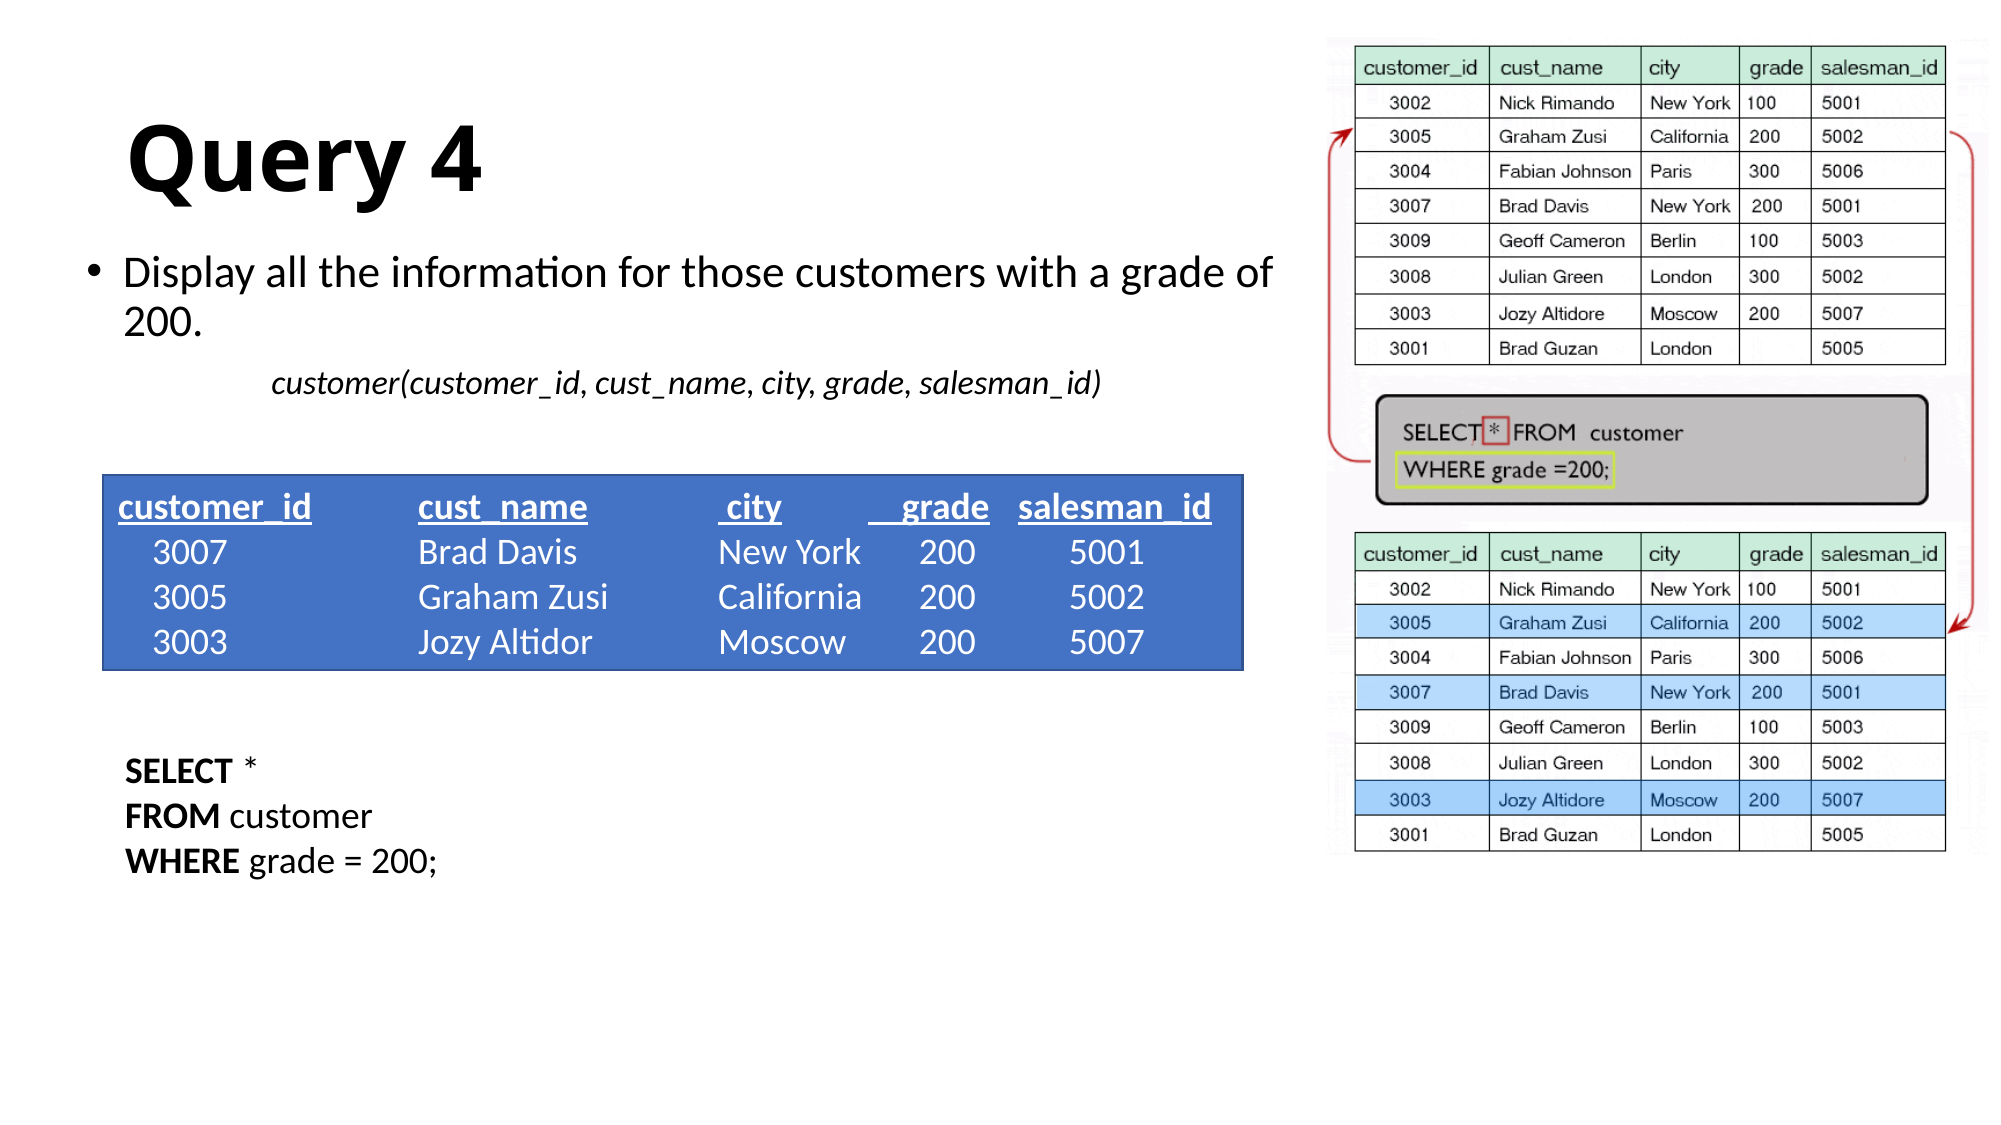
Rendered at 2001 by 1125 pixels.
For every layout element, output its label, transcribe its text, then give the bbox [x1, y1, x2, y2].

text_box SELECT * FROM customer WHERE grade = 200; [110, 738, 458, 889]
text_box customer_id cust_name city grade salesman_id 3007 Brad Davis New York 200 5001 3005 Graham Zusi California 200 5002 3003 Jozy Altidor Moscow 200 5007 [102, 474, 1244, 671]
title Query 4 [110, 52, 1326, 271]
list Display all the information for those customers with a grade of 200. customer(customer_id, cust_name, city, grade, salesman_id) [71, 240, 1303, 411]
picture [1326, 37, 1989, 855]
